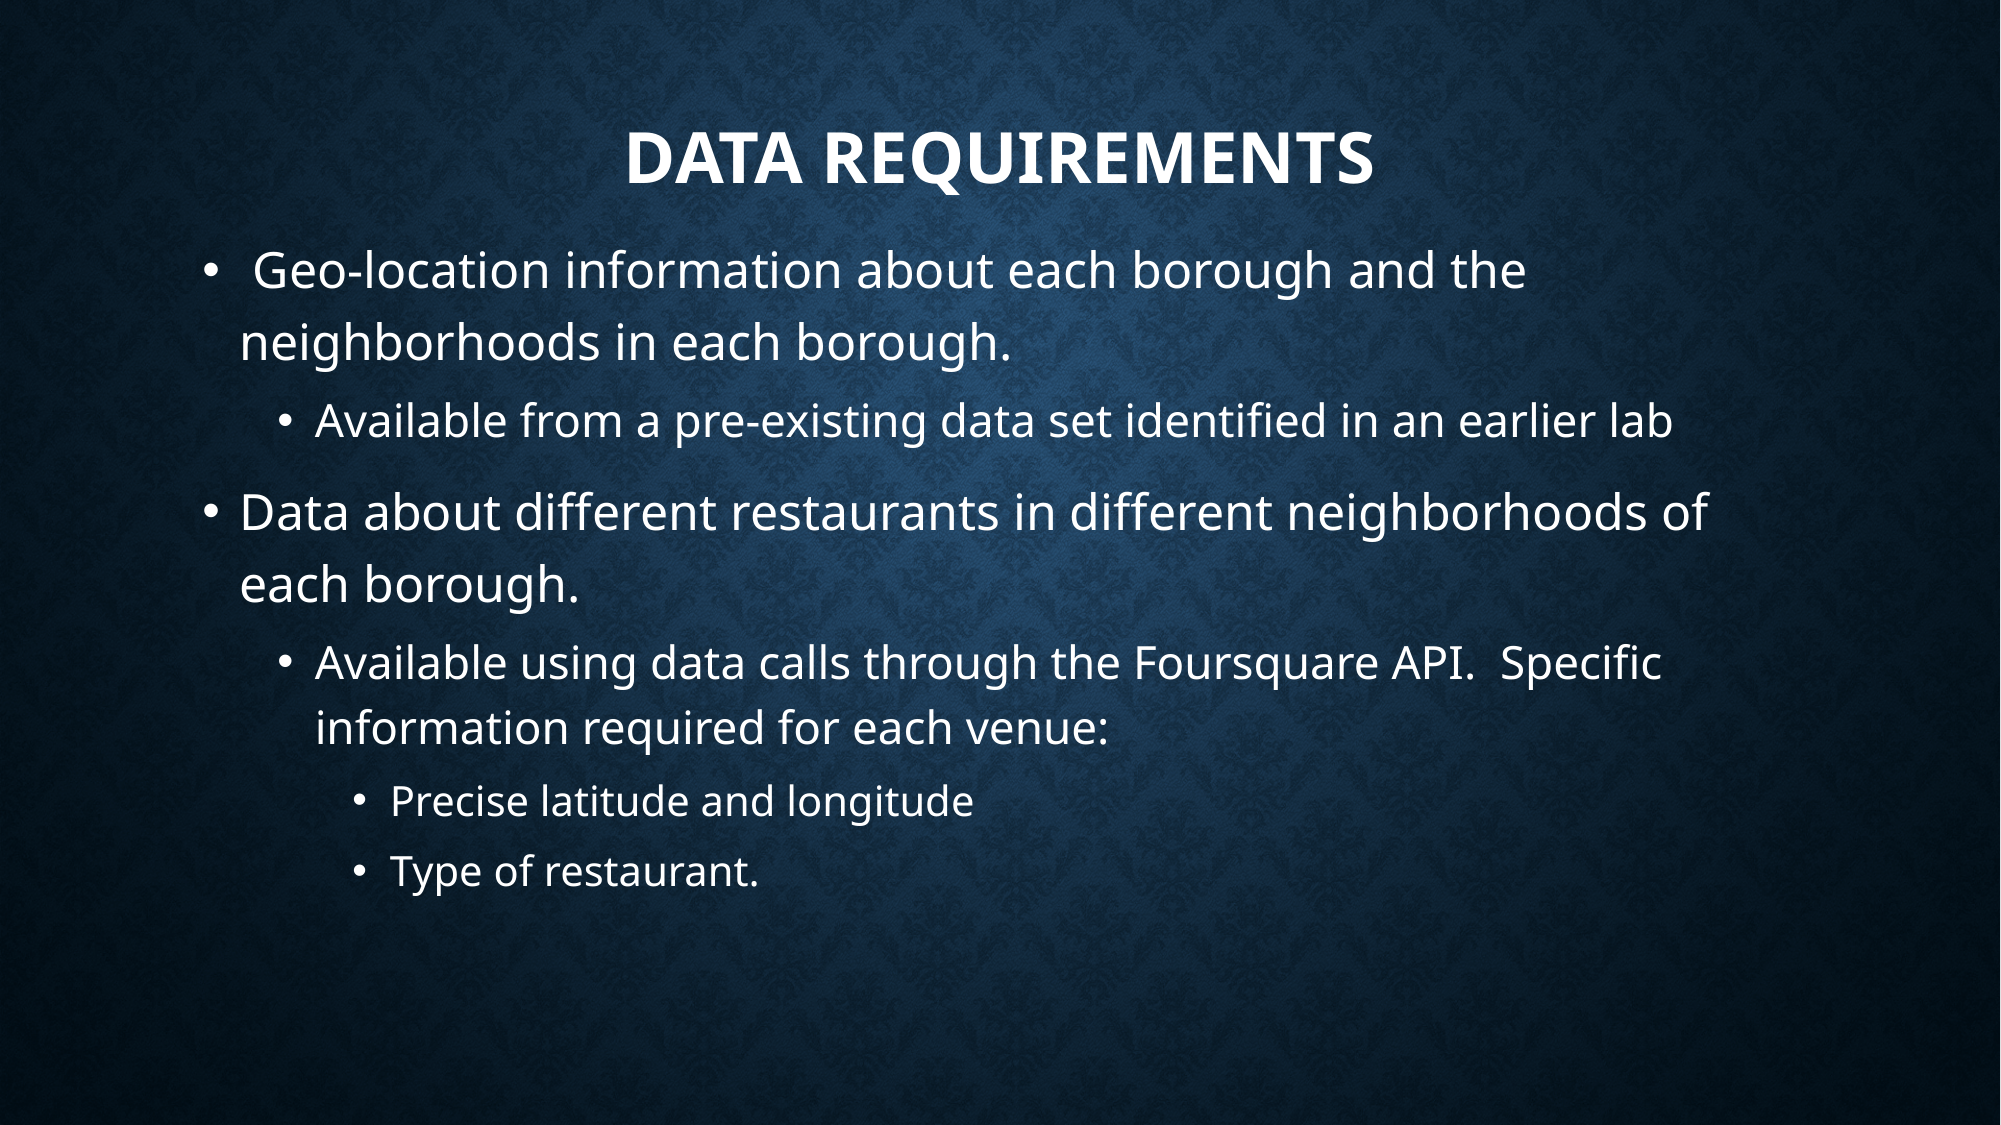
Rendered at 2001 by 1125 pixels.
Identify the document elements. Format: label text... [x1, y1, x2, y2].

list Geo-location information about each borough and the neighborhoods in each borough. Available from a pre-existing data set identified in an earlier lab Data about different restaurants in different neighborhoods of each borough. Available using data calls through the Foursquare API. Specific information required for each venue: Precise latitude and longitude Type of restaurant. [187, 219, 1813, 1075]
title Data Requirements [187, 101, 1813, 219]
